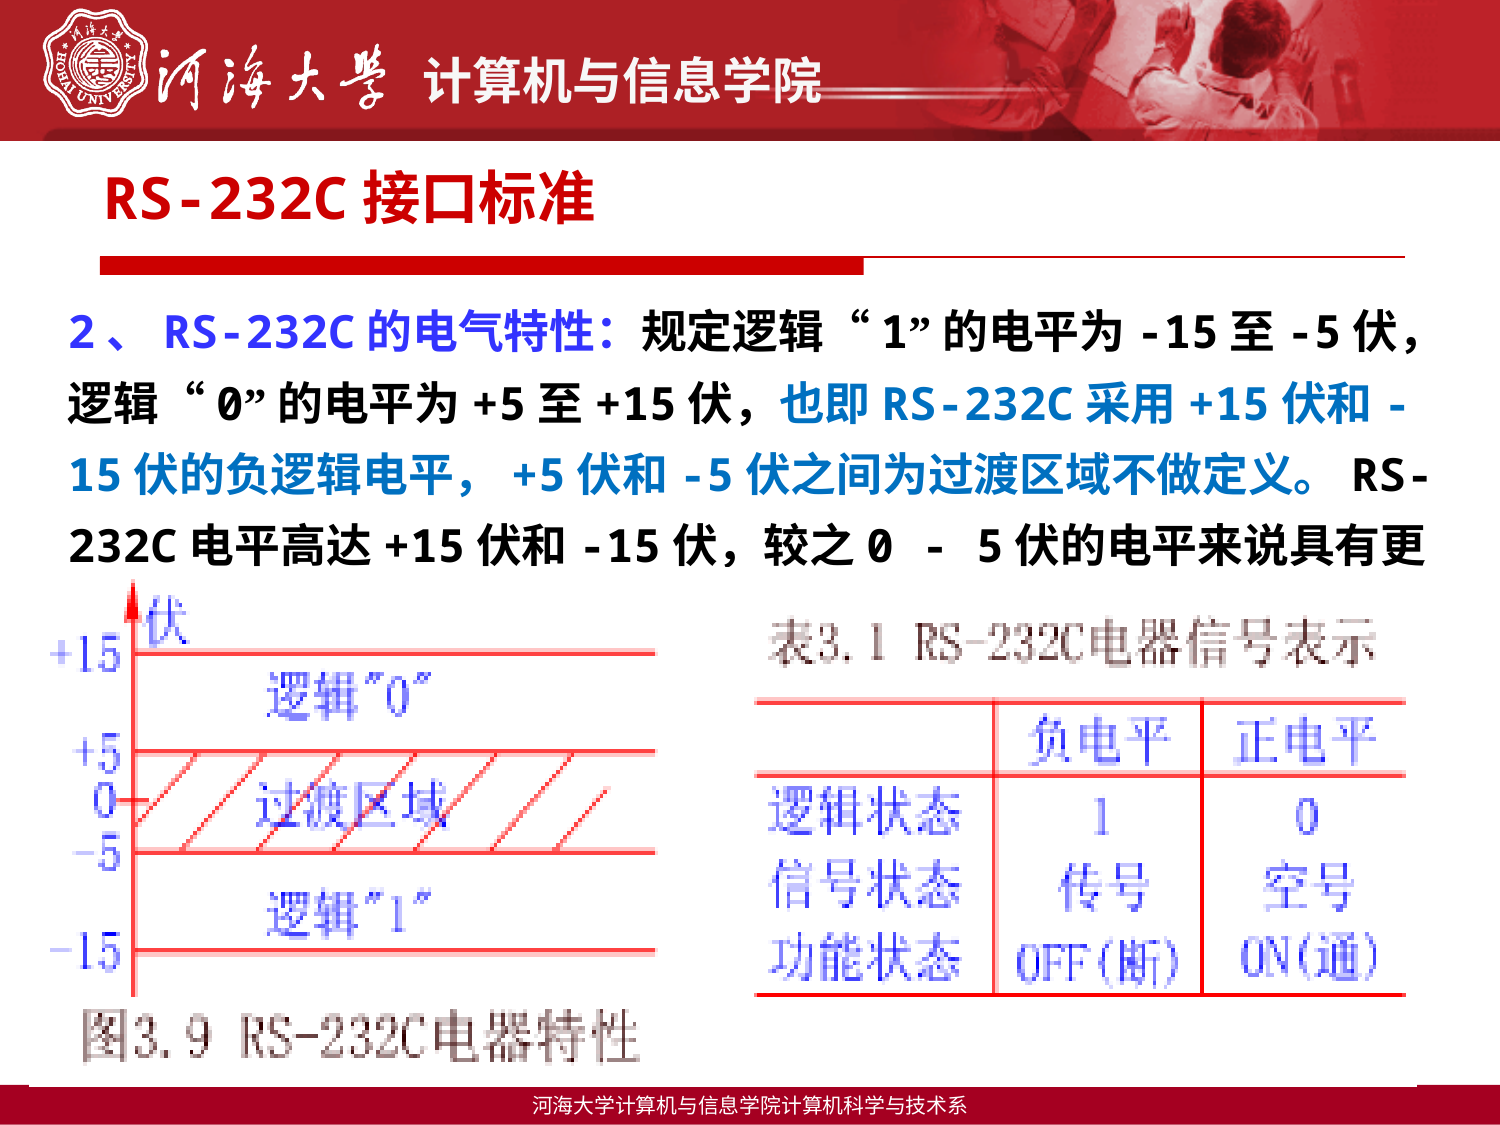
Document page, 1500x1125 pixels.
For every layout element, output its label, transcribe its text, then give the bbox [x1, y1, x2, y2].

title RS-232C接口标准 [88, 137, 892, 256]
text_box 2、RS-232C的电气特性：规定逻辑“1”的电平为-15至-5伏，逻辑“0”的电平为+5至+15伏，也即RS-232C采用+15伏和-15伏的负逻辑电平，+5伏和-5伏之间为过渡区域不做定义。RS-232C电平高达+15伏和-15伏，较之0 - 5伏的电平来说具有更强的抗干扰能力。 [53, 278, 1459, 651]
picture [0, 0, 1500, 141]
picture [29, 567, 1418, 1087]
